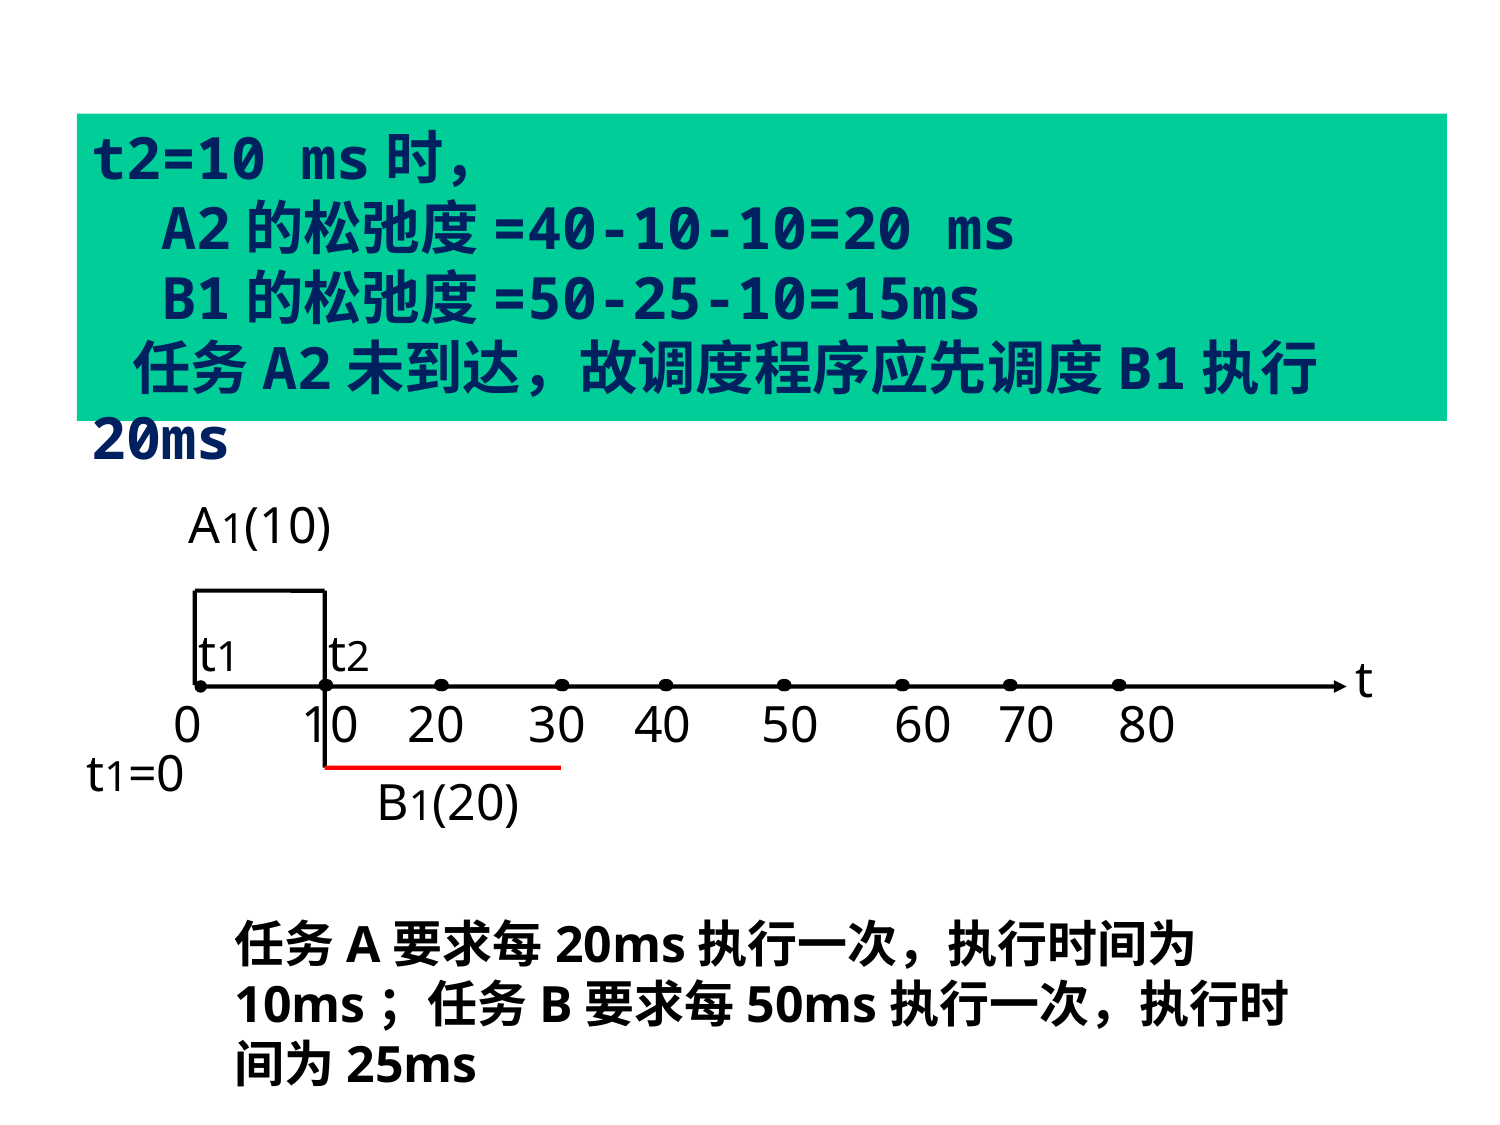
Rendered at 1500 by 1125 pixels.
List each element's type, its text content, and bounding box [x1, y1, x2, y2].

text_box [554, 678, 570, 692]
text_box [1111, 678, 1127, 692]
text_box [1191, 680, 1340, 693]
text_box 任务A要求每20ms执行一次，执行时间为10ms；任务B要求每50ms执行一次，执行时间为25ms [219, 904, 1323, 1100]
text_box 40 [619, 685, 706, 760]
text_box 0 [159, 685, 218, 760]
text_box [1002, 678, 1018, 692]
text_box t2=10 ms时， A2的松弛度=40-10-10=20 ms B1的松弛度=50-25-10=15ms 任务A2未到达，故调度程序应先调度B1执行20ms [76, 113, 1447, 421]
text_box 10 [286, 685, 374, 760]
text_box 70 [983, 685, 1070, 760]
text_box 30 [513, 685, 619, 760]
text_box 50 [747, 685, 834, 760]
text_box [776, 678, 792, 692]
text_box [434, 678, 449, 692]
text_box [658, 678, 674, 692]
text_box t1=0 [71, 734, 201, 809]
text_box A1(10) [174, 486, 347, 561]
text_box t [1340, 639, 1389, 715]
text_box B1(20) [361, 763, 535, 839]
text_box 20 [393, 685, 480, 760]
text_box [318, 678, 334, 692]
text_box t1 [183, 613, 255, 689]
text_box 80 [1103, 685, 1191, 760]
text_box [895, 678, 910, 692]
text_box 60 [879, 685, 975, 760]
text_box t2 [313, 613, 385, 689]
